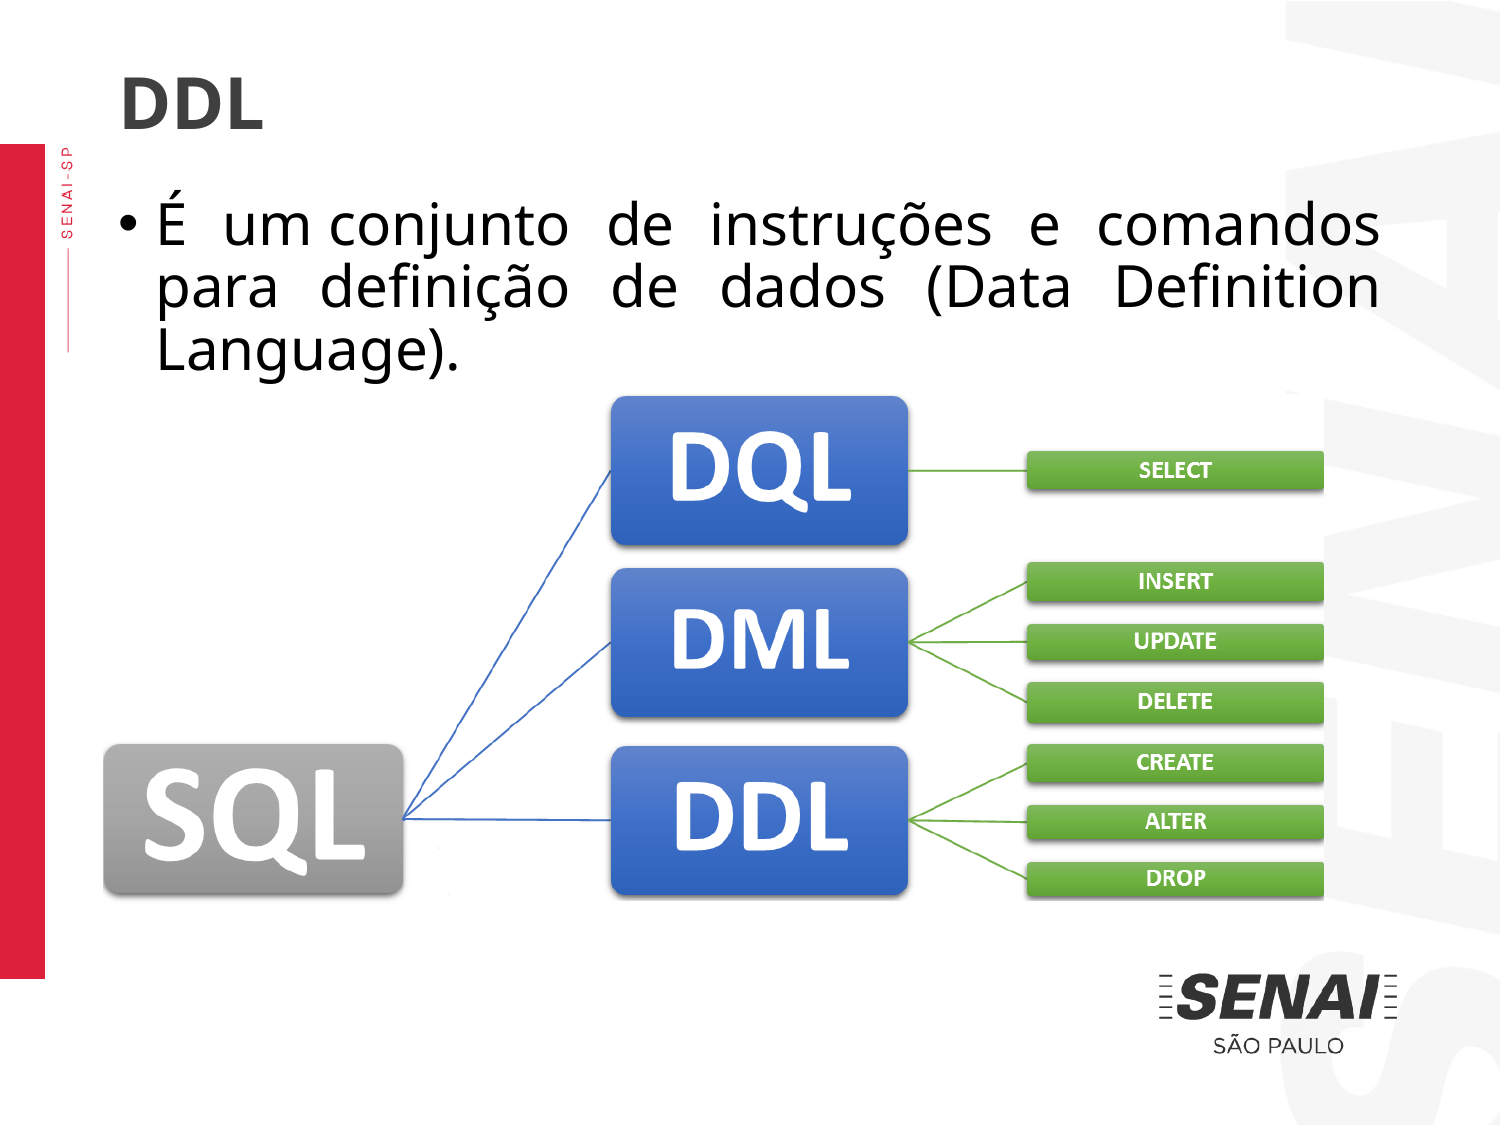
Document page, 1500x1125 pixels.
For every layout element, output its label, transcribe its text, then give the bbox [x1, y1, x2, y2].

list É um conjunto de instruções e comandos para definição de dados (Data Definition Language). [103, 187, 1397, 1014]
picture [0, 0, 1500, 1125]
list DDL [103, 59, 1397, 153]
